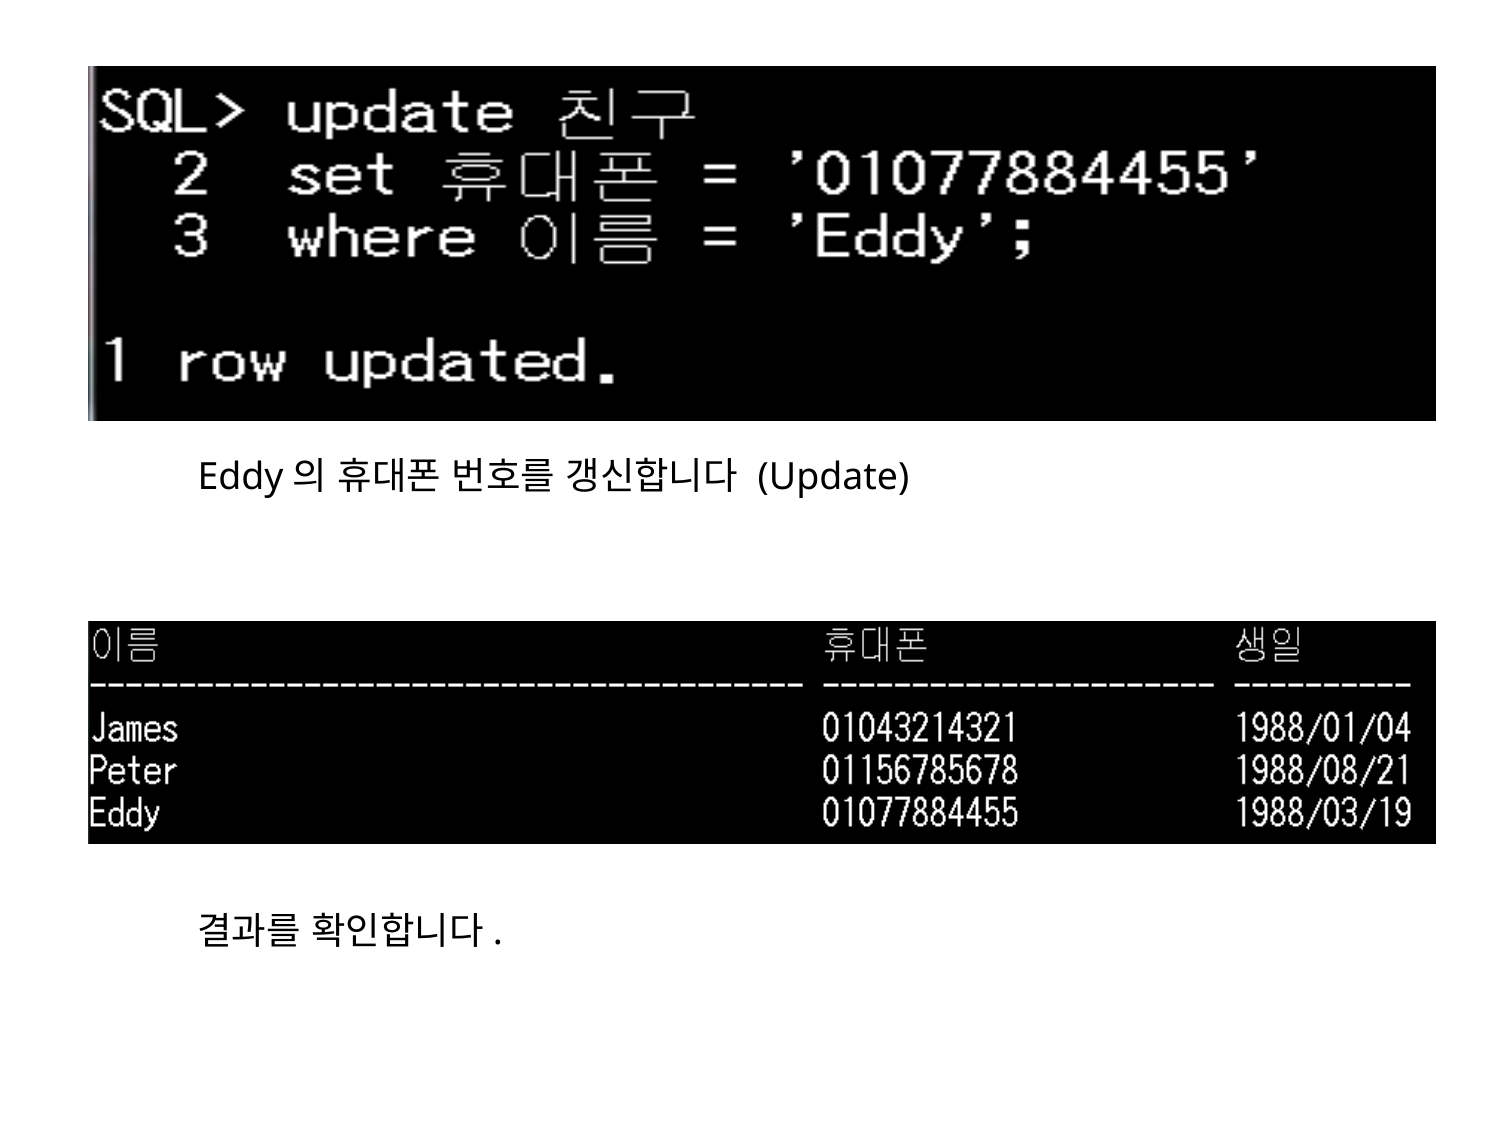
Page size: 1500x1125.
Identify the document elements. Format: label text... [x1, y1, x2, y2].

picture [88, 66, 1436, 421]
text_box 결과를 확인합니다. [182, 899, 1293, 960]
text_box Eddy의 휴대폰 번호를 갱신합니다 (Update) [182, 444, 1294, 505]
picture [88, 621, 1436, 844]
